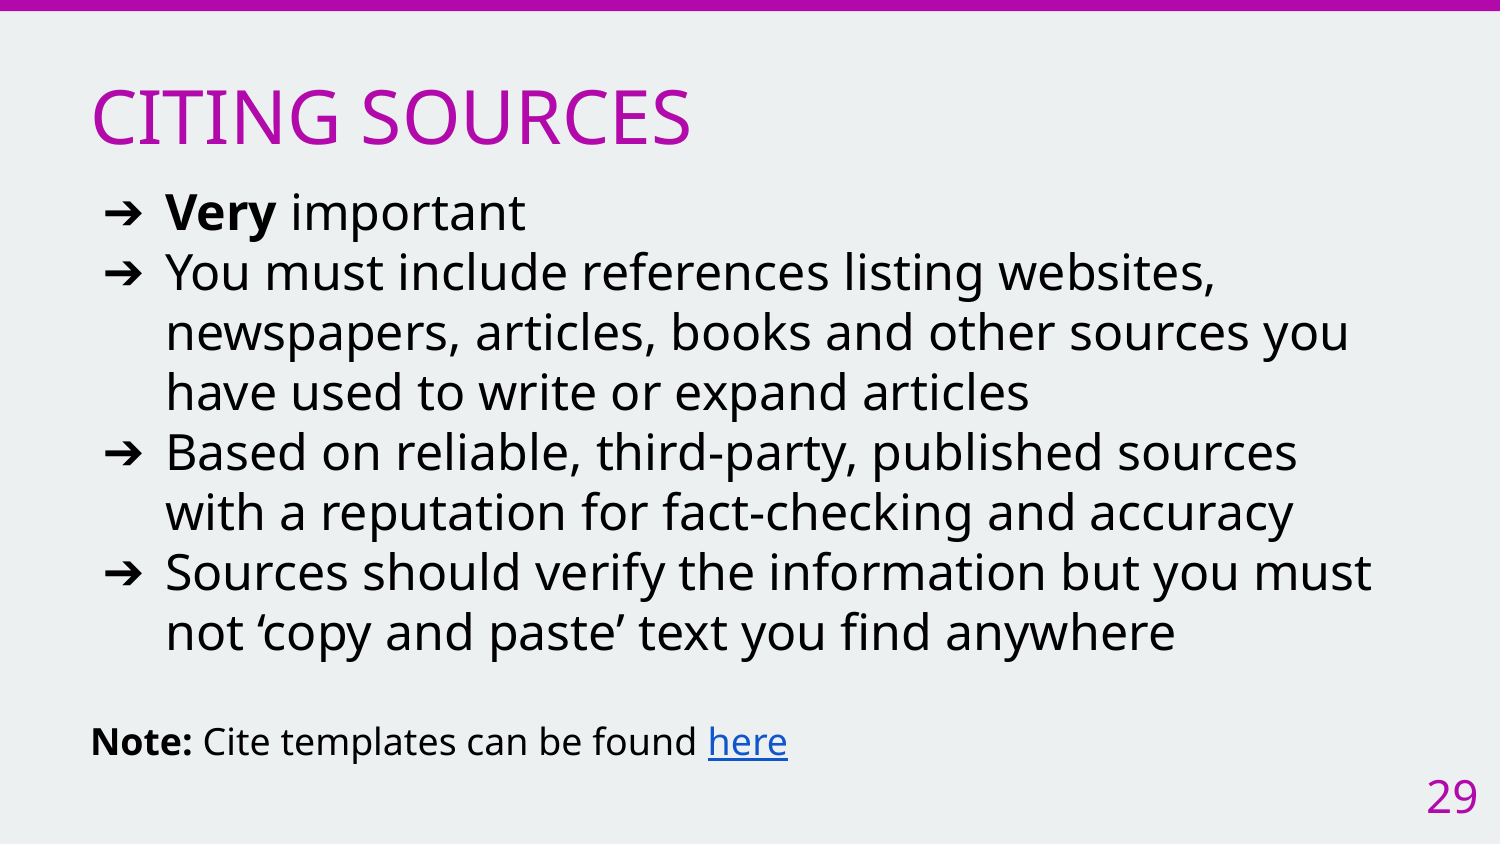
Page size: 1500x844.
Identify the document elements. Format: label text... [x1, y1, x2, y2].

title CITING SOURCES [75, 33, 1425, 165]
list Very important You must include references listing websites, newspapers, articles, books and other sources you have used to write or expand articles Based on reliable, third-party, published sources with a reputation for fact-checking and accuracy Sources should verify the information but you must not ‘copy and paste’ text you find anywhere Note: Cite templates can be found here [75, 165, 1425, 767]
slide_number 29 [1403, 766, 1494, 832]
